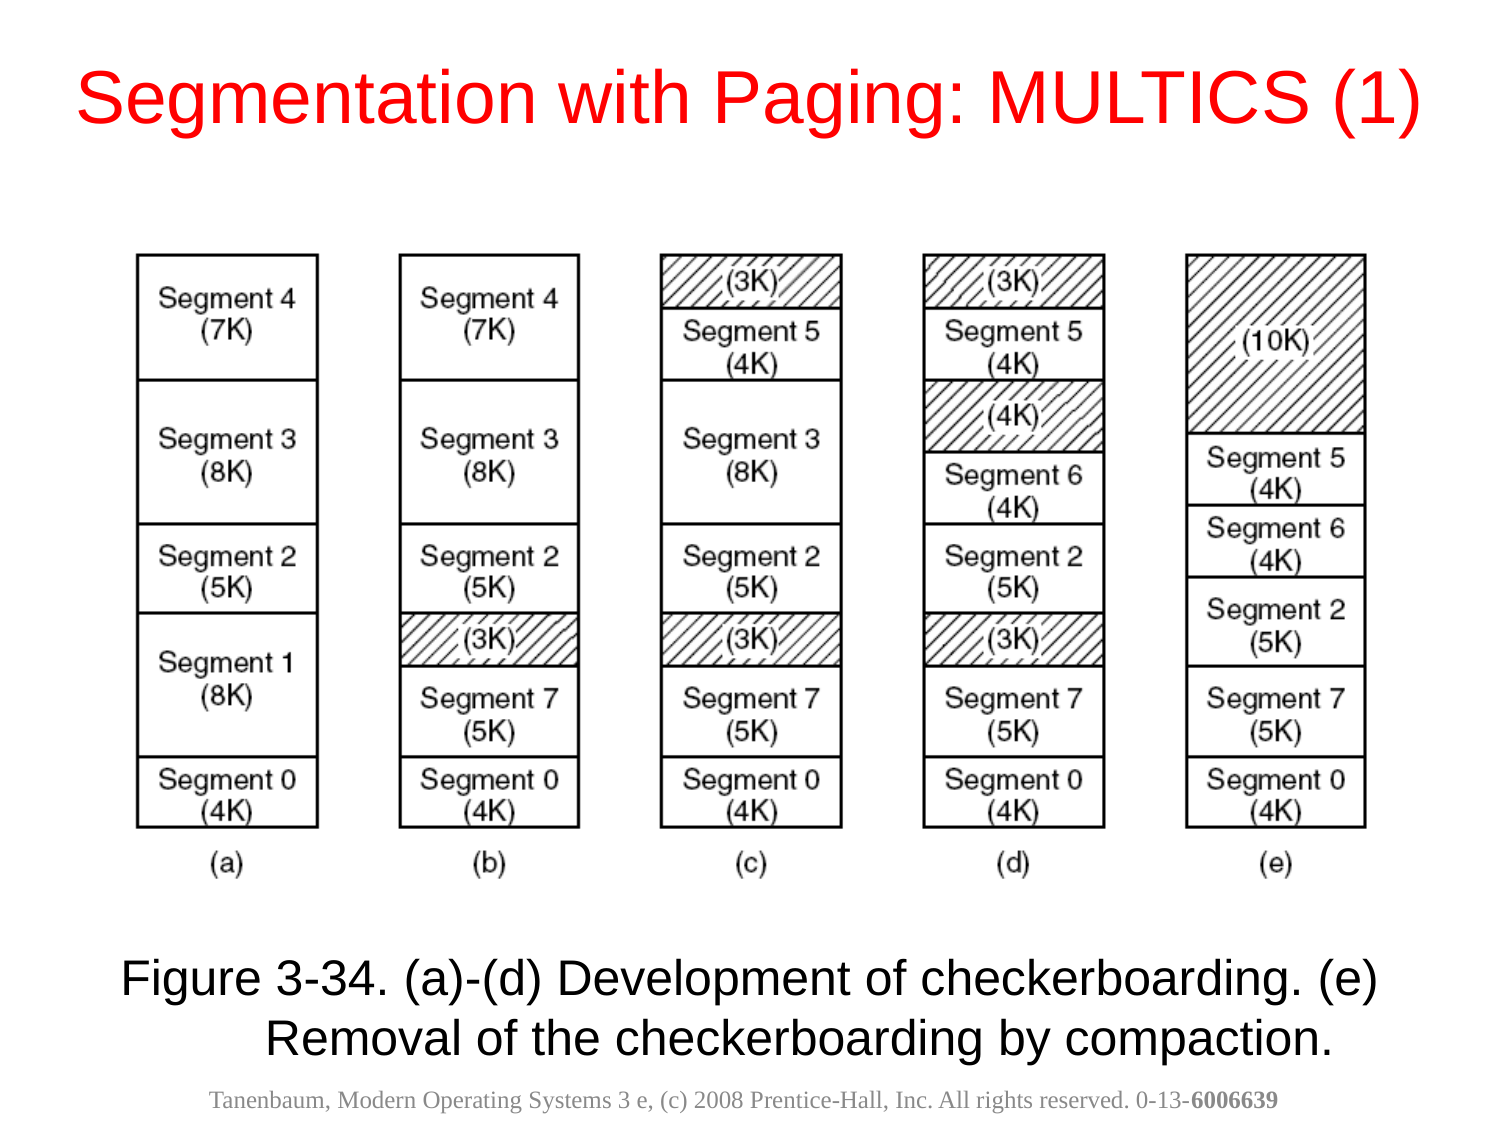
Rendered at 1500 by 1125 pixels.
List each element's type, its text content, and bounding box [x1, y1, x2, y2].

text_box Segmentation with Paging: MULTICS (1) [0, 0, 1500, 188]
picture [105, 220, 1397, 907]
text_box Tanenbaum, Modern Operating Systems 3 e, (c) 2008 Prentice-Hall, Inc. All rights reserved. 0-13-6006639 [29, 1077, 1459, 1120]
text_box Figure 3-34. (a)-(d) Development of checkerboarding. (e) Removal of the checkerboarding by compaction. [0, 937, 1500, 1075]
